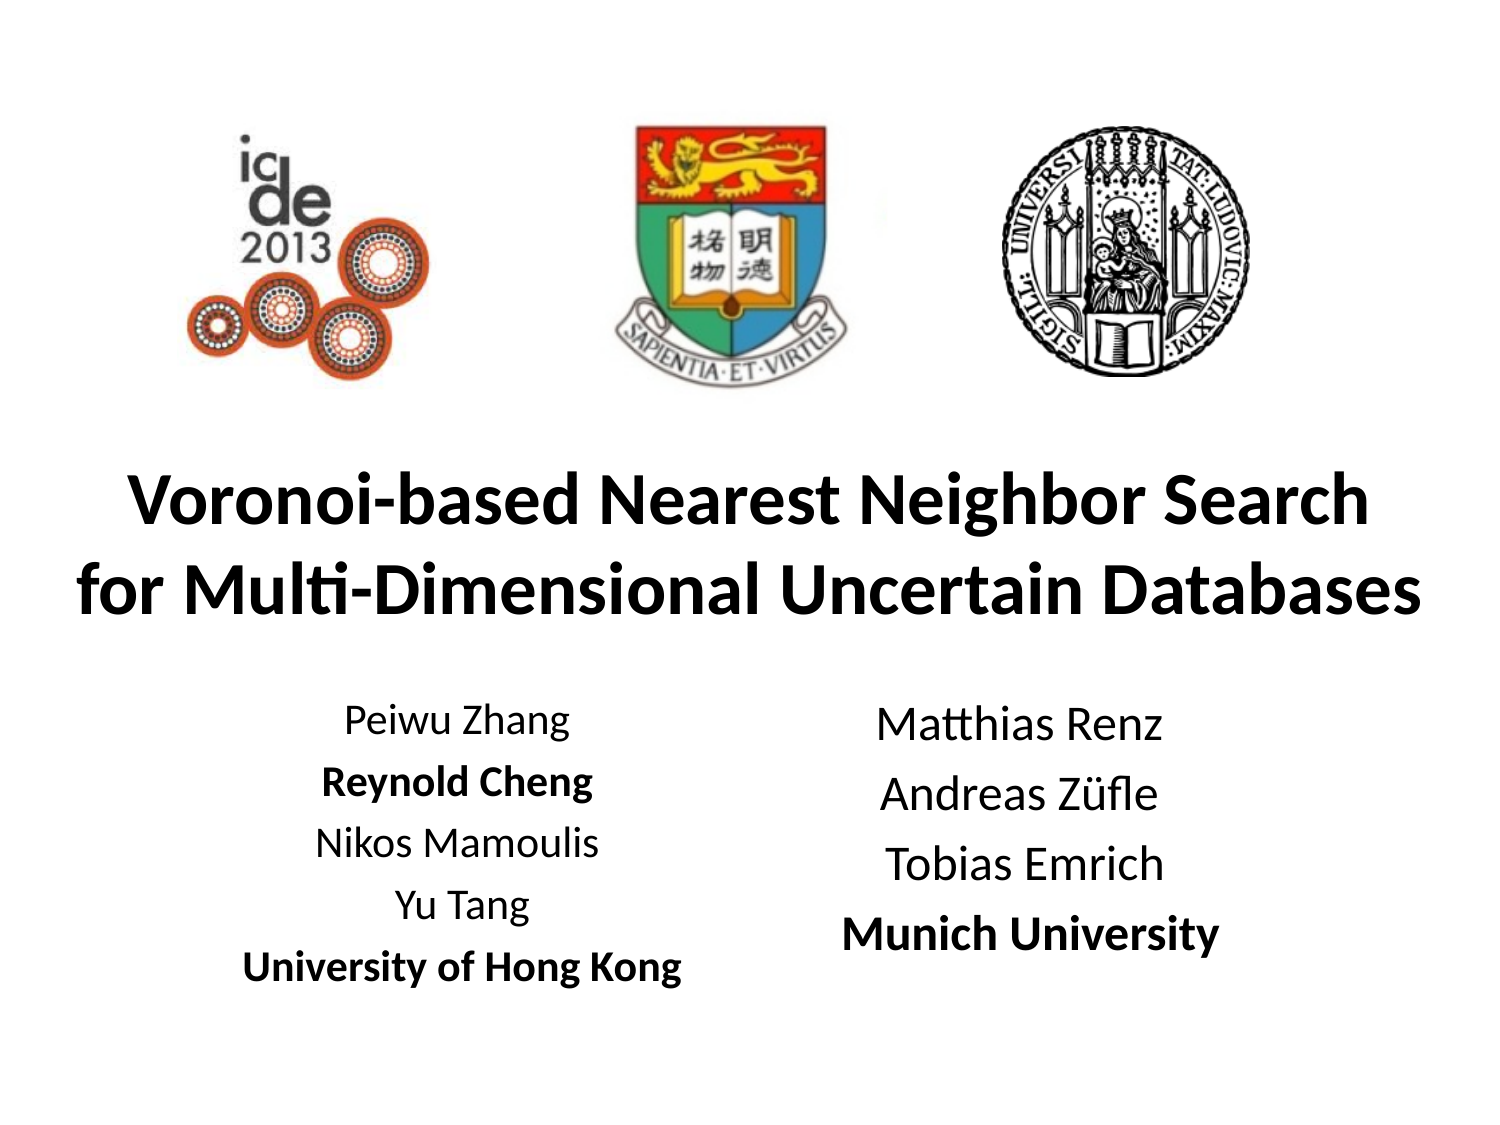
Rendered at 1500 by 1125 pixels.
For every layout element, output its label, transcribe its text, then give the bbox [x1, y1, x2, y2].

title Voronoi-based Nearest Neighbor Search for Multi-Dimensional Uncertain Databases [37, 407, 1463, 671]
picture [551, 62, 888, 440]
text_box Matthias Renz Andreas Züfle Tobias Emrich Munich University [762, 683, 1288, 996]
picture [177, 114, 437, 390]
subtitle Peiwu Zhang Reynold Cheng Nikos Mamoulis Yu Tang University of Hong Kong [137, 683, 788, 1000]
picture [1002, 126, 1251, 378]
